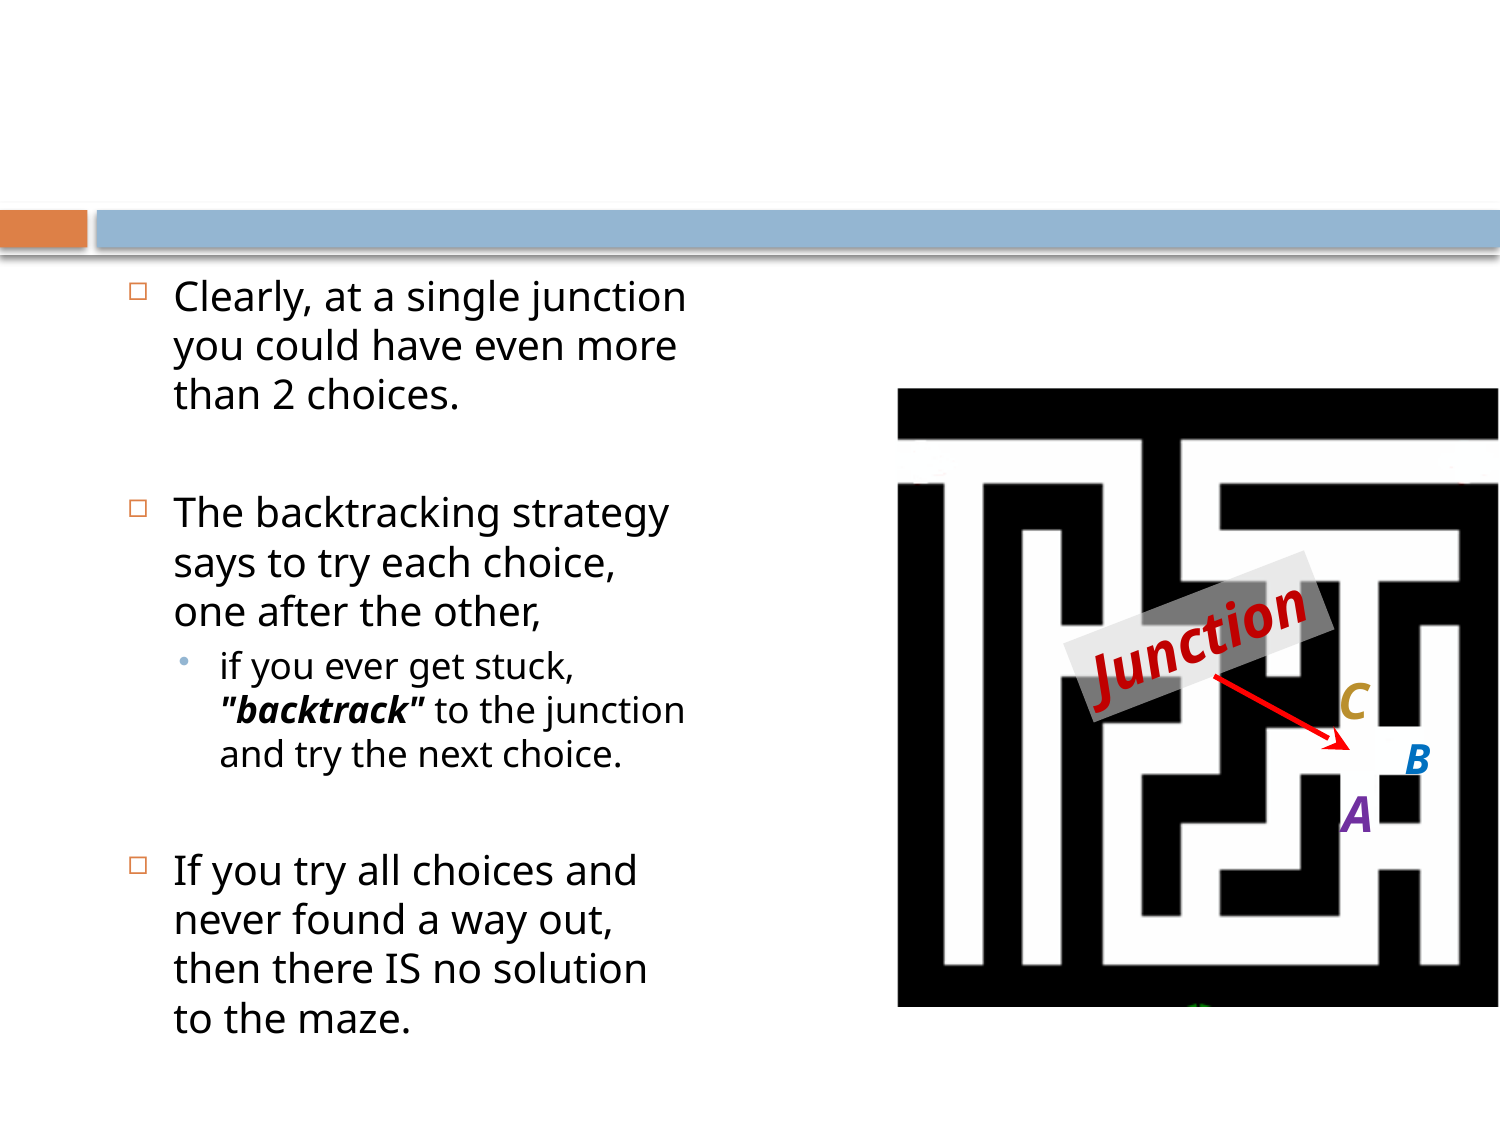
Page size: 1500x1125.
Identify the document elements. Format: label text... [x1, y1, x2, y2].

list Clearly, at a single junction you could have even more than 2 choices. The backtracking strategy says to try each choice, one after the other, if you ever get stuck, "backtrack" to the junction and try the next choice. If you try all choices and never found a way out, then there IS no solution to the maze. [112, 262, 713, 1063]
picture [895, 387, 1500, 1007]
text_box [1245, 645, 1320, 782]
